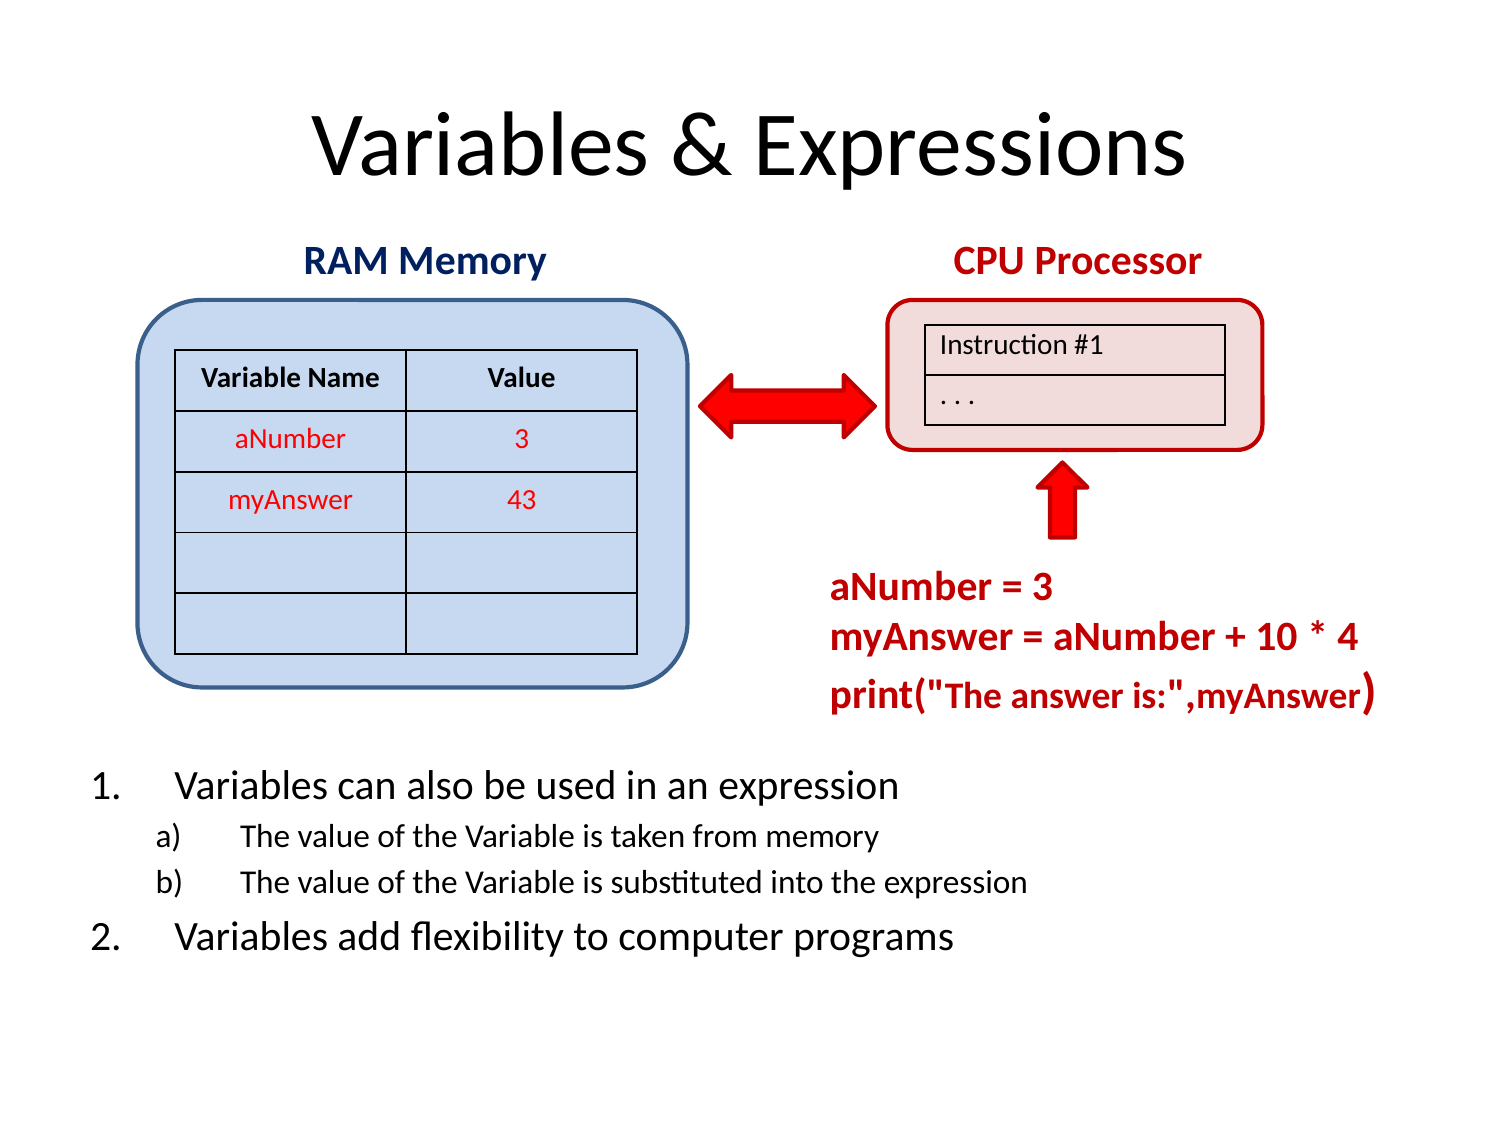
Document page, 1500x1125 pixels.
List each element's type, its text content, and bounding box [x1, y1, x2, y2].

table_header Instruction #1 [926, 326, 1224, 374]
table_header Variable Name [176, 351, 405, 410]
table_cell aNumber [176, 412, 405, 471]
text_box [135, 297, 690, 690]
list Variables can also be used in an expression The value of the Variable is taken from memory The value of the Variable is substituted into the expression Variables add flexibility to computer programs [75, 750, 1425, 1005]
text_box CPU Processor [938, 224, 1218, 290]
table_cell . . . [926, 376, 1224, 424]
table_cell myAnswer [176, 473, 405, 532]
text_box [885, 297, 1265, 453]
title Variables & Expressions [75, 45, 1425, 233]
table_cell 43 [407, 473, 636, 532]
table_cell [407, 533, 636, 592]
text_box aNumber = 3 myAnswer = aNumber + 10 * 4 print("The answer is:",myAnswer) [814, 550, 1403, 726]
text_box RAM Memory [288, 224, 562, 290]
table_cell [176, 533, 405, 592]
text_box [697, 373, 878, 440]
text_box [1035, 460, 1090, 540]
table_cell [176, 594, 405, 653]
table_header Value [407, 351, 636, 410]
table_cell 3 [407, 412, 636, 471]
table_cell [407, 594, 636, 653]
